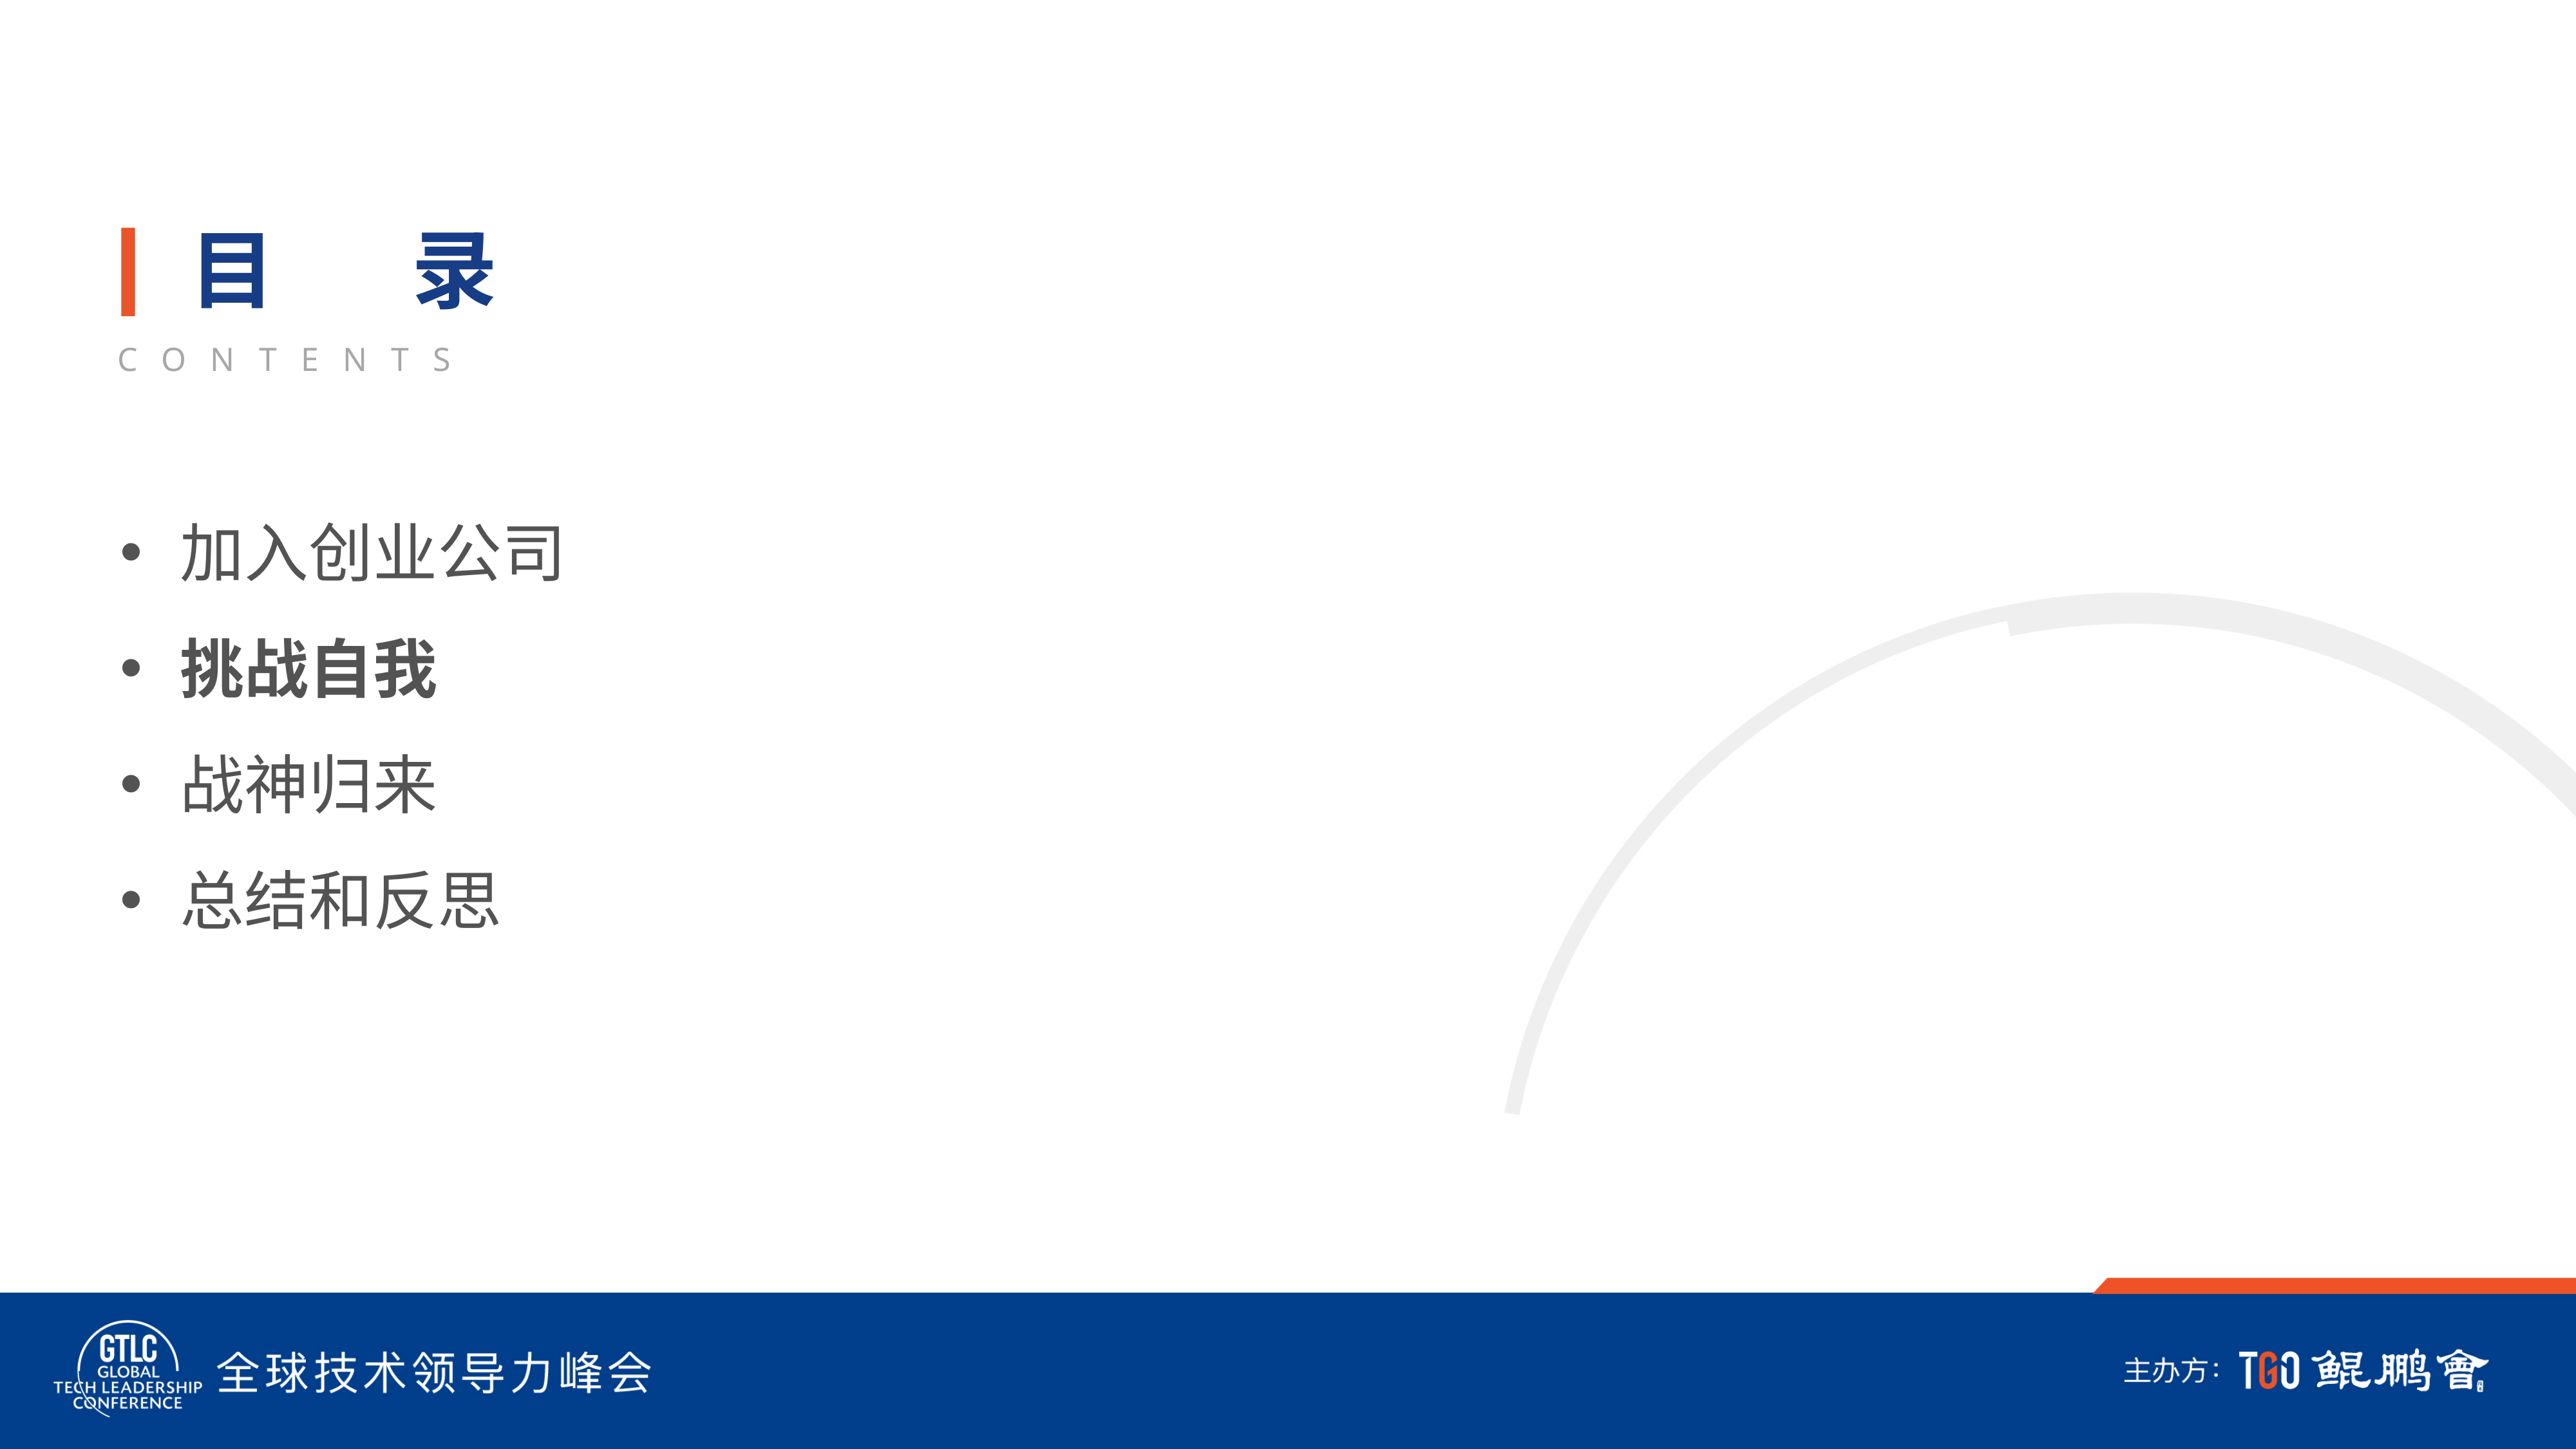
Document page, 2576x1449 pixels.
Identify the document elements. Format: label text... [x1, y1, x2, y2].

list 加入创业公司 挑战自我 战神归来 总结和反思 [116, 470, 2460, 989]
picture [0, 0, 2576, 1449]
